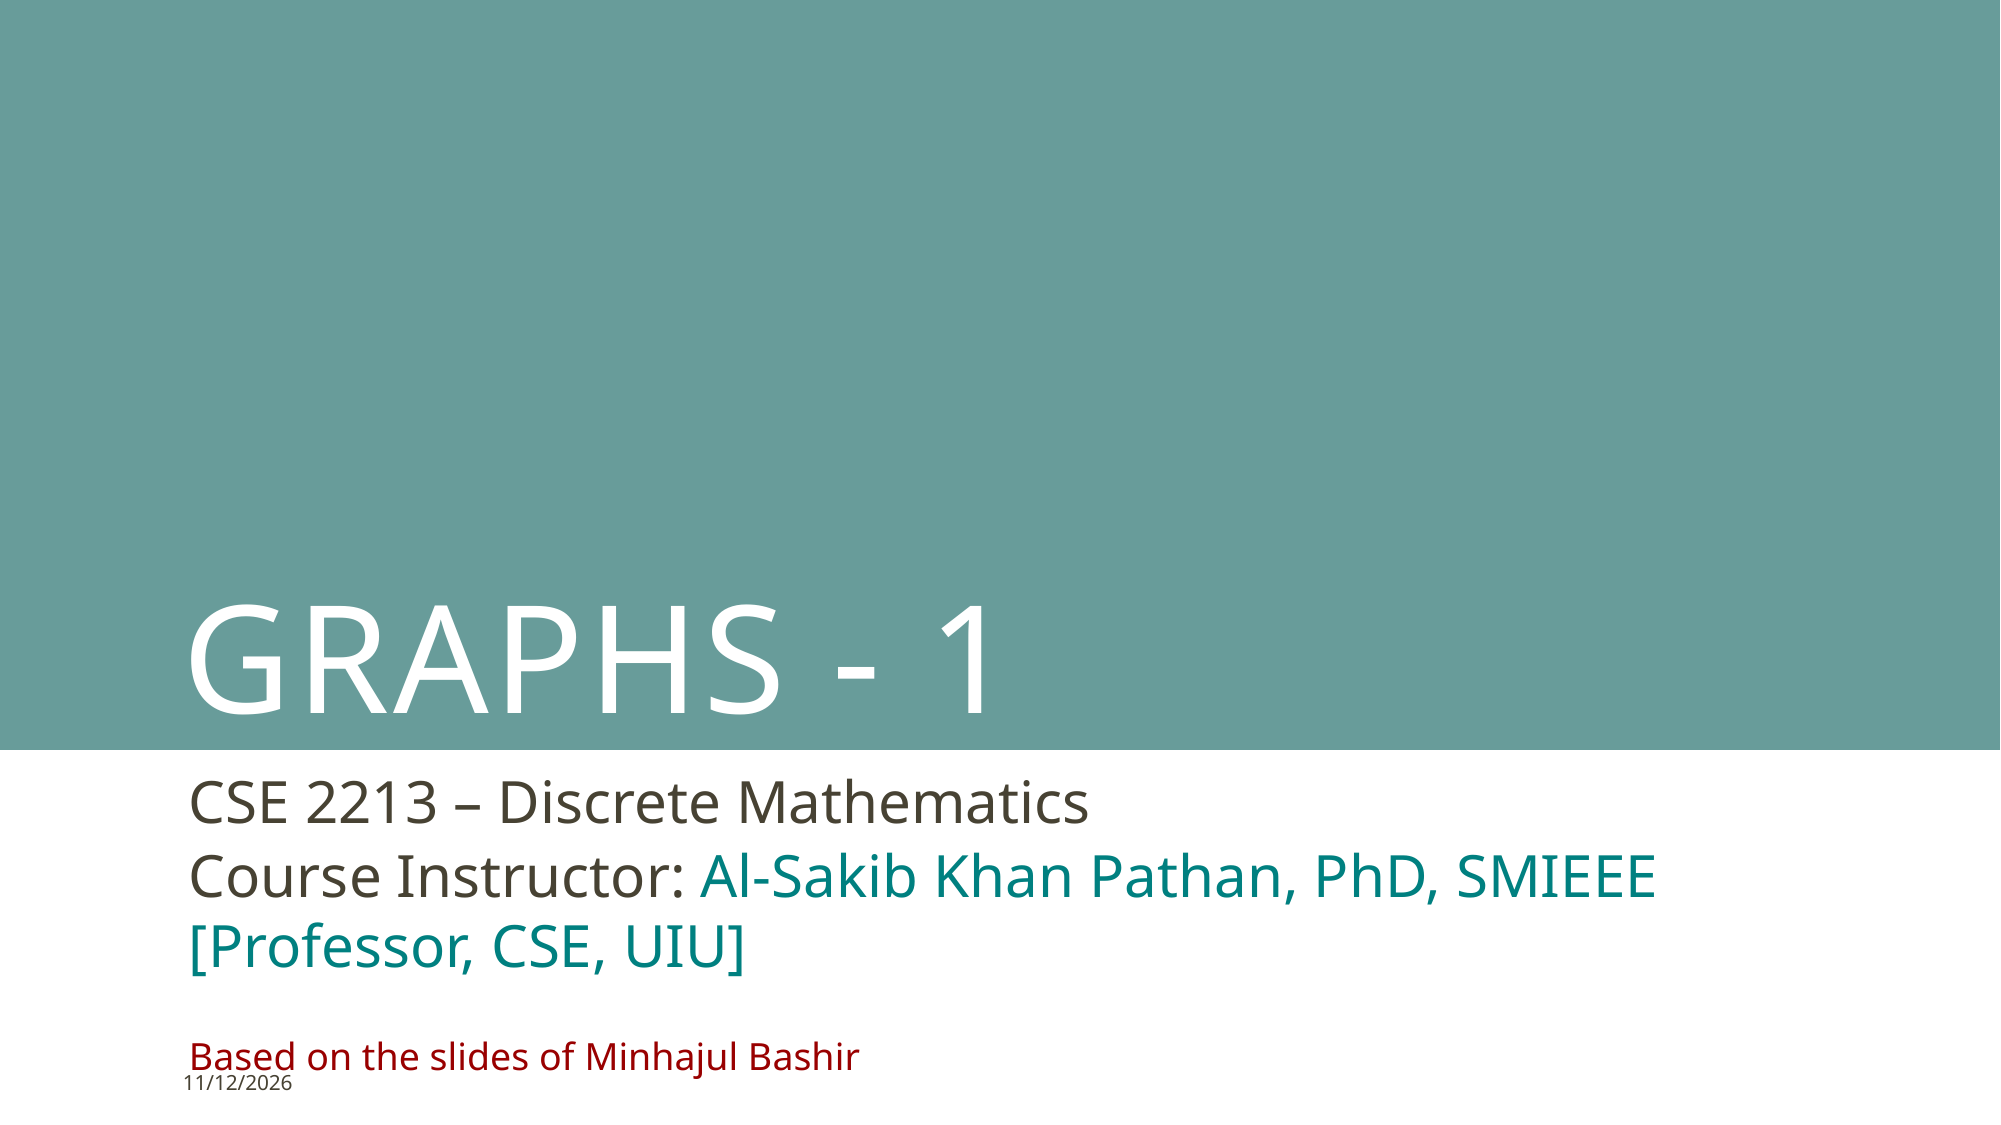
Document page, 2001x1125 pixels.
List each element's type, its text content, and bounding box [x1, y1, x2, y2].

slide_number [168, 1061, 522, 1107]
subtitle CSE 2213 – Discrete Mathematics Course Instructor: Al-Sakib Khan Pathan, PhD, SMIEEE [Professor, CSE, UIU] Based on the slides of Minhajul Bashir [168, 750, 1938, 1054]
title Graphs - 1 [168, 0, 1938, 750]
